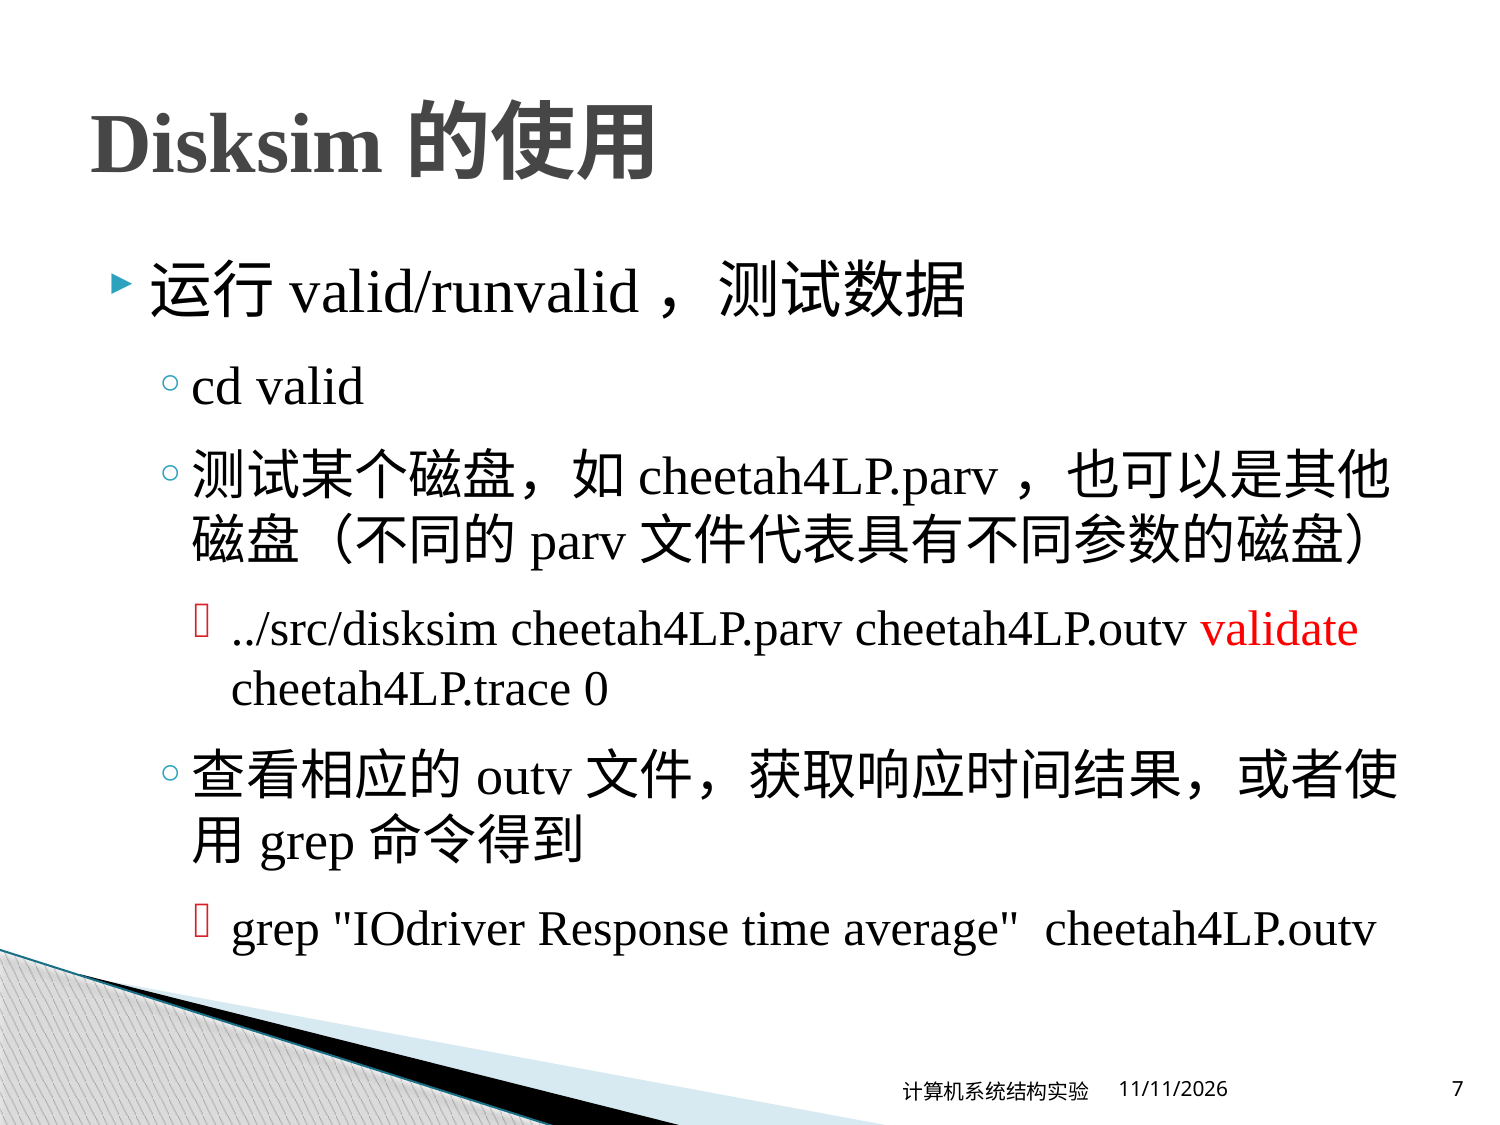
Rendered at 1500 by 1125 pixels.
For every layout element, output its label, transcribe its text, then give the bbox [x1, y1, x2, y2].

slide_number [1105, 1051, 1418, 1112]
slide_number 7 [1418, 1051, 1479, 1112]
footer 计算机系统结构实验 [718, 1051, 1105, 1112]
title Disksim的使用 [75, 45, 1425, 233]
list 运行valid/runvalid，测试数据 cd valid 测试某个磁盘，如cheetah4LP.parv，也可以是其他磁盘（不同的parv文件代表具有不同参数的磁盘） ../src/disksim cheetah4LP.parv cheetah4LP.outv validate cheetah4LP.trace 0 查看相应的outv文件，获取响应时间结果，或者使用grep命令得到 grep "IOdriver Response time average" cheetah4LP.outv [75, 242, 1425, 986]
